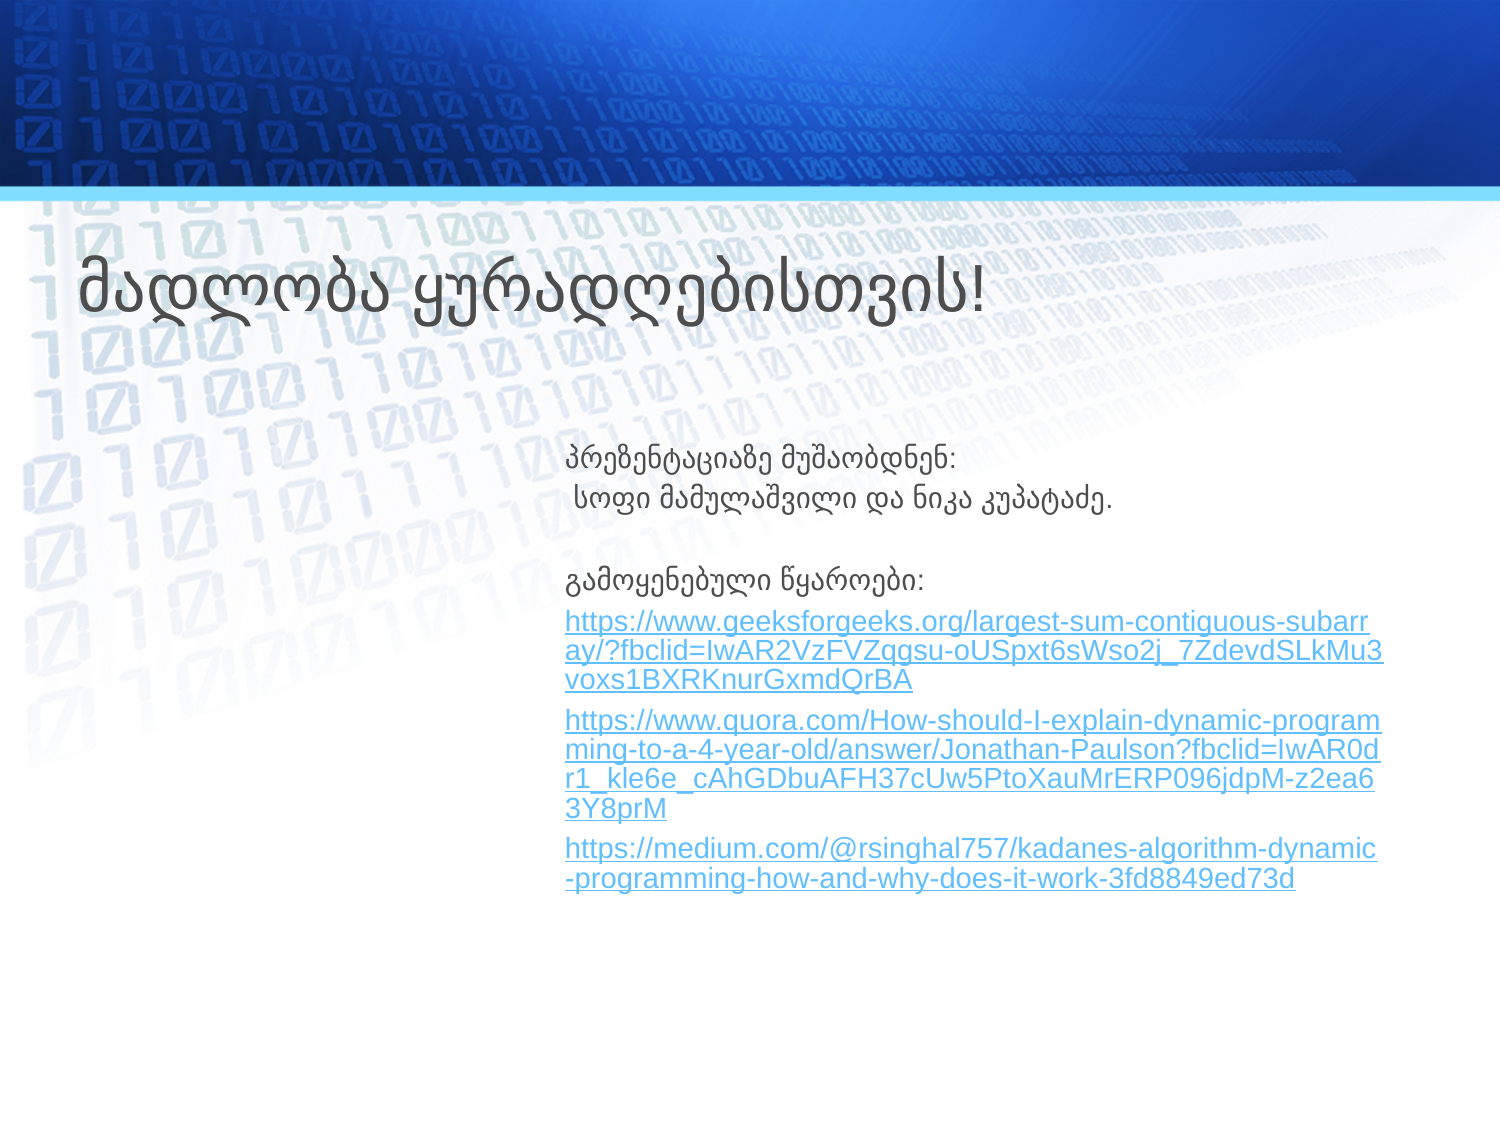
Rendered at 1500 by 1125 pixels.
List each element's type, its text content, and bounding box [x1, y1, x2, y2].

list პრეზენტაციაზე მუშაობდნენ: სოფი მამულაშვილი და ნიკა კუპატაძე. გამოყენებული წყაროები: https://www.geeksforgeeks.org/largest-sum-contiguous-subarray/?fbclid=IwAR2VzFVZqgsu-oUSpxt6sWso2j_7ZdevdSLkMu3voxs1BXRKnurGxmdQrBA https://www.quora.com/How-should-I-explain-dynamic-programming-to-a-4-year-old/answer/Jonathan-Paulson?fbclid=IwAR0dr1_kle6e_cAhGDbuAFH37cUw5PtoXauMrERP096jdpM-z2ea63Y8prM https://medium.com/@rsinghal757/kadanes-algorithm-dynamic-programming-how-and-why-does-it-work-3fd8849ed73d [549, 431, 1401, 1125]
list მადლობა ყურადღებისთვის! [62, 237, 1076, 429]
picture [0, 0, 1500, 1125]
